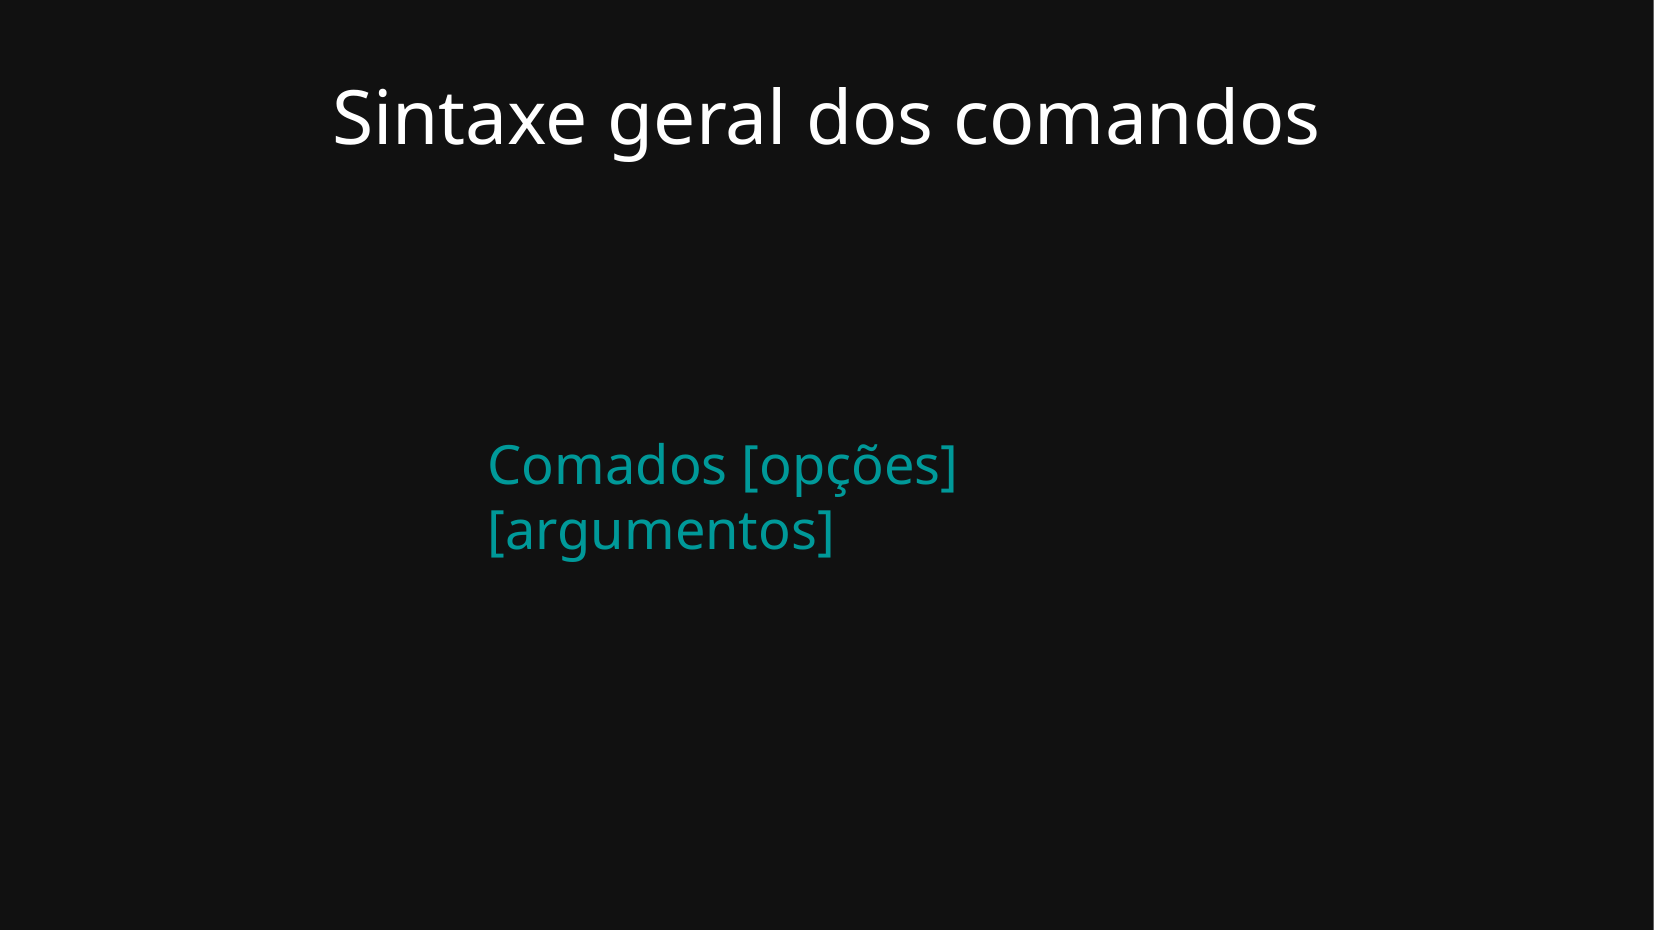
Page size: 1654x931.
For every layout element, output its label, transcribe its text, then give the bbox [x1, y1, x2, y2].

text_box Sintaxe geral dos comandos [82, 36, 1571, 193]
text_box Comados [opções] [argumentos] [472, 422, 1305, 507]
